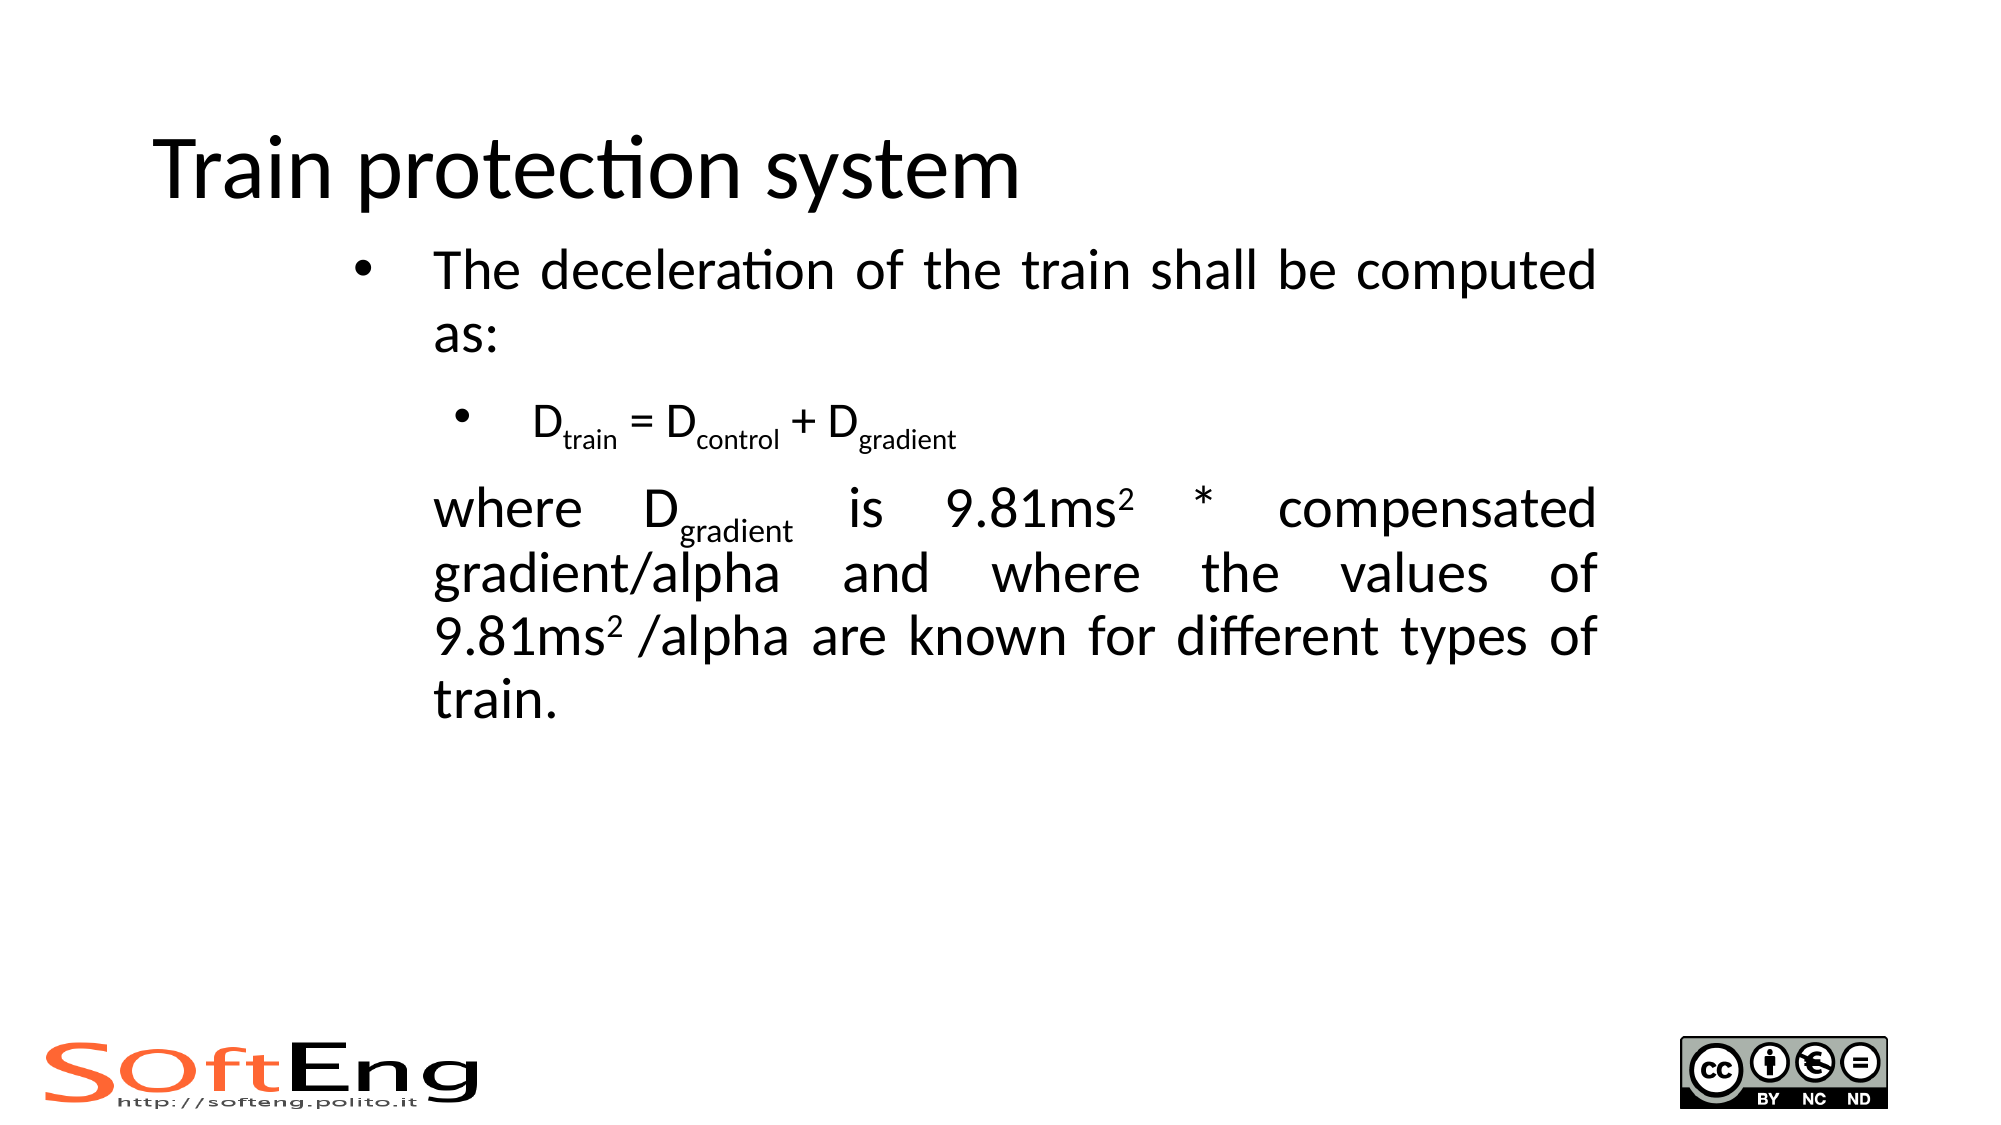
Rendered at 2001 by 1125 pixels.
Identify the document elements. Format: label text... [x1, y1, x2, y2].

picture [37, 1026, 488, 1119]
picture [1680, 1036, 1888, 1109]
list The deceleration of the train shall be computed as: Dtrain = Dcontrol + Dgradient where Dgradient is 9.81ms2 * compensated gradient/alpha and where the values of 9.81ms2 /alpha are known for different types of train. [338, 231, 1614, 907]
title Train protection system [137, 59, 1863, 278]
